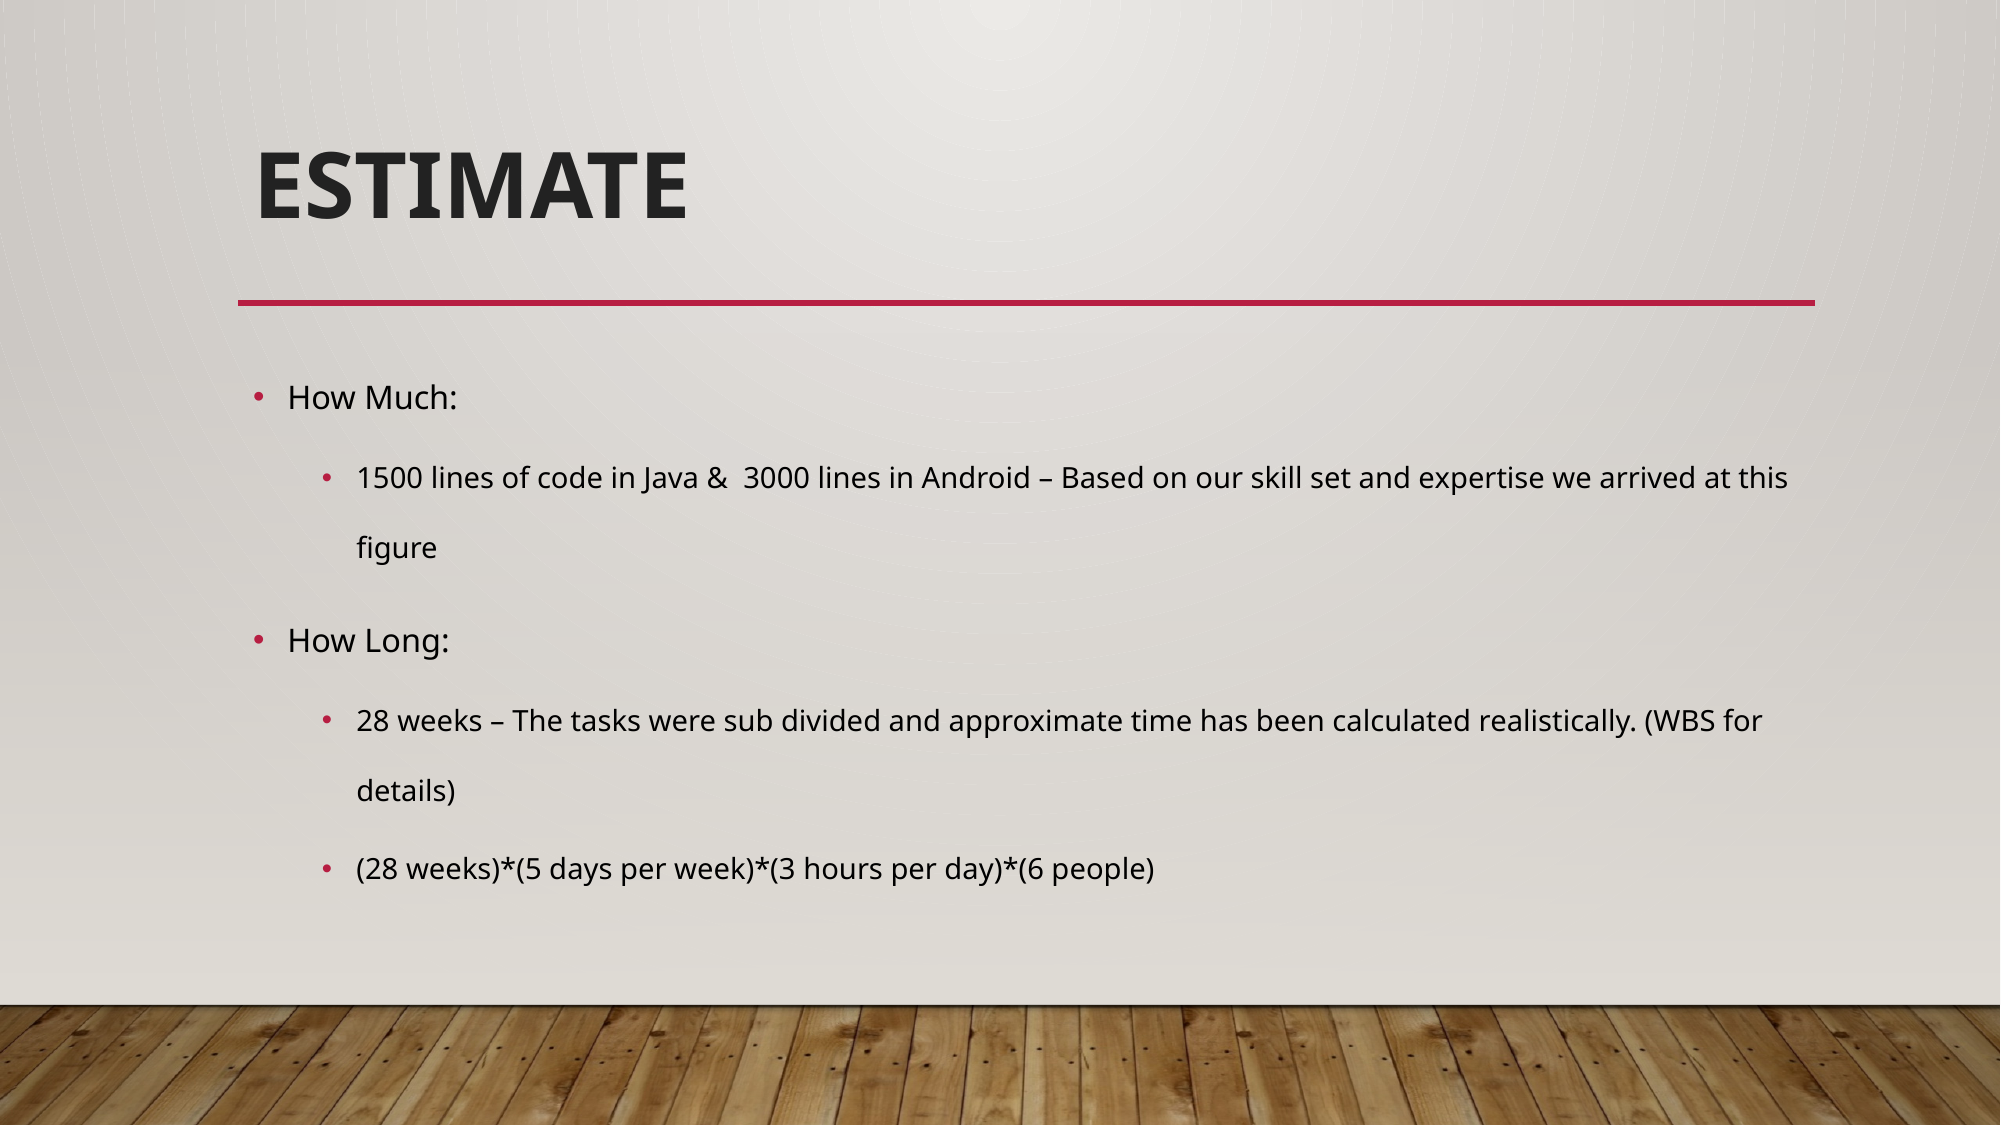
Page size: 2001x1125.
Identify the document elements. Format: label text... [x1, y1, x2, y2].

title Estimate [238, 131, 1814, 305]
picture [0, 1005, 2000, 1125]
list How Much: 1500 lines of code in Java & 3000 lines in Android – Based on our skill set and expertise we arrived at this figure How Long: 28 weeks – The tasks were sub divided and approximate time has been calculated realistically. (WBS for details) (28 weeks)*(5 days per week)*(3 hours per day)*(6 people) [238, 330, 1814, 897]
